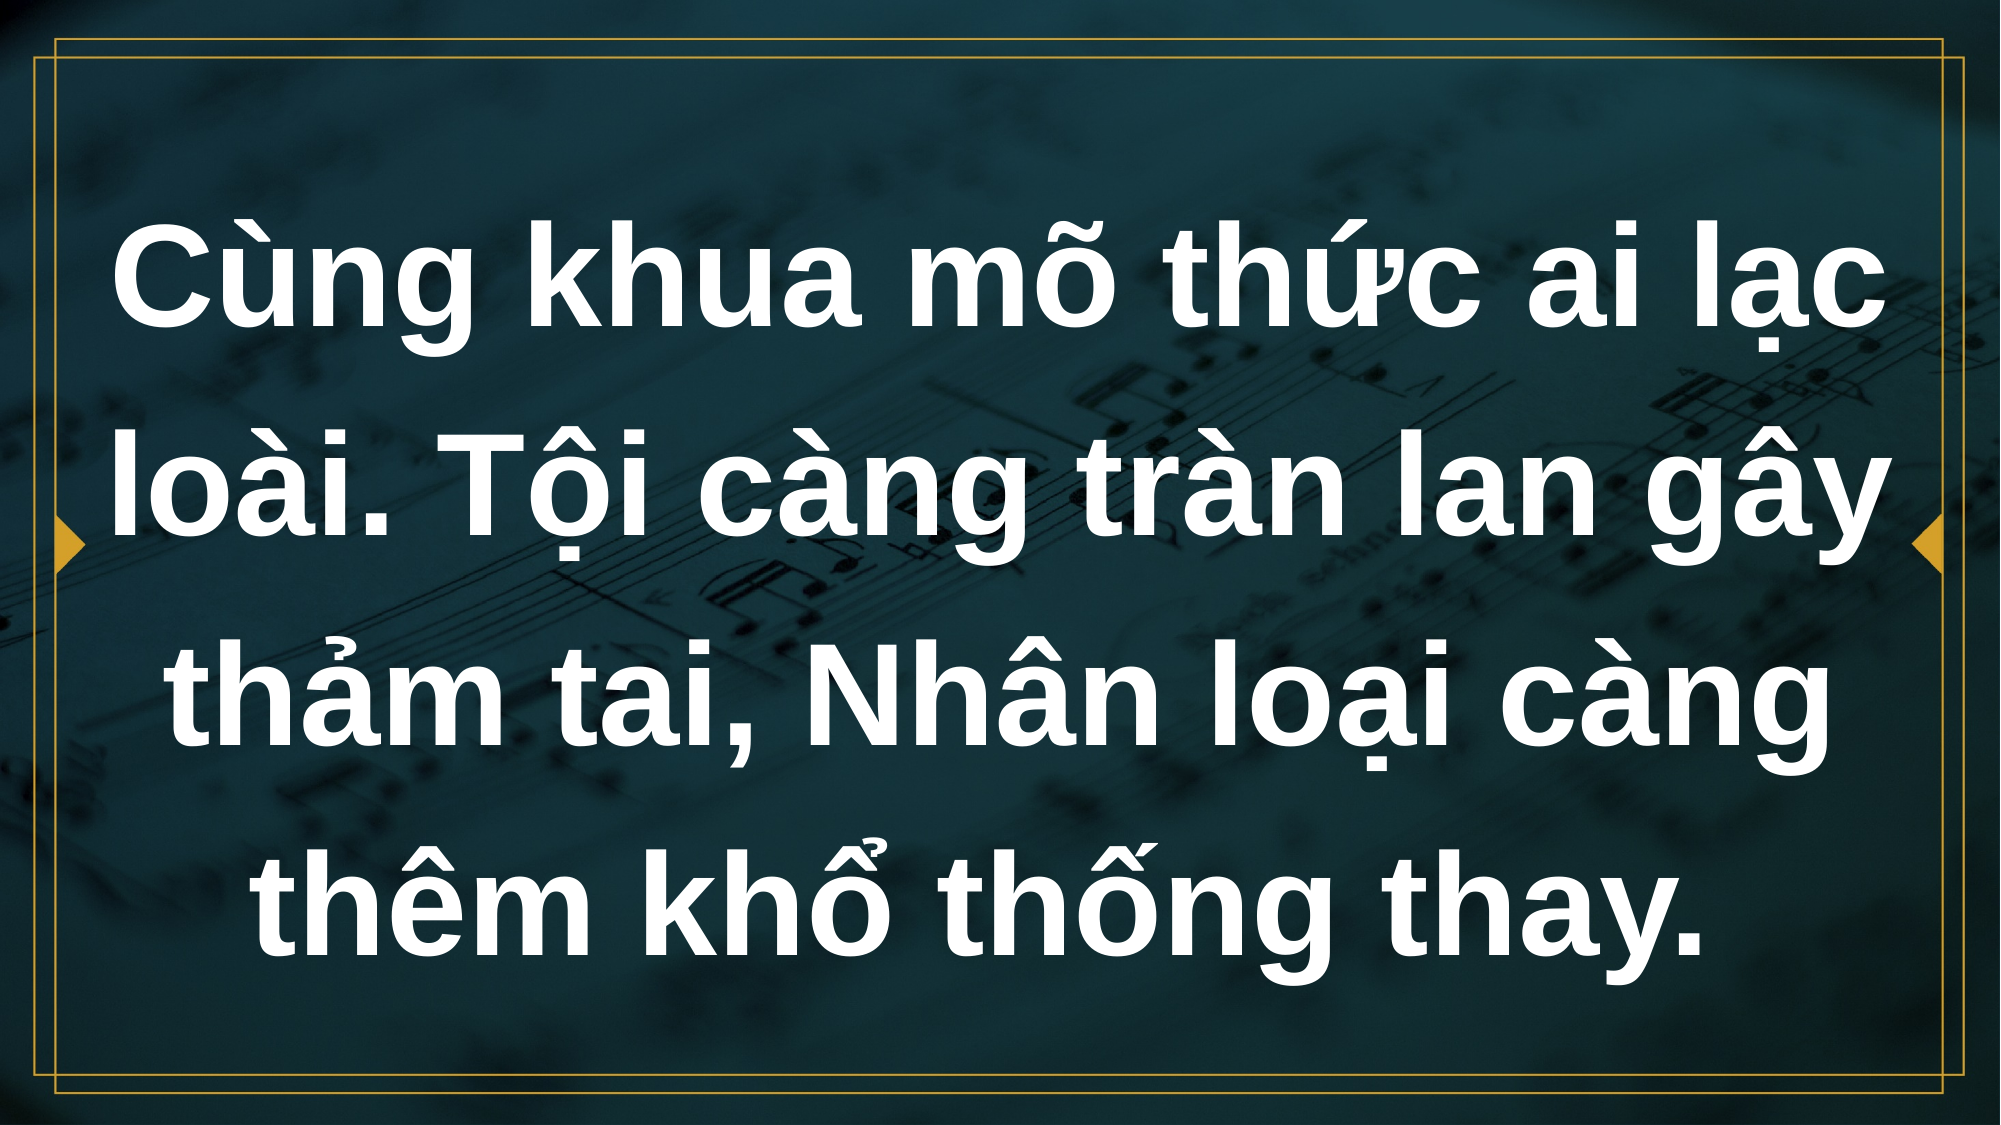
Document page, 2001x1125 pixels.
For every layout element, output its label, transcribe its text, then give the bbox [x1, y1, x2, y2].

title Cùng khua mõ thức ai lạc loài. Tội càng tràn lan gây thảm tai, Nhân loại càng thêm khổ thống thay. [55, 53, 1945, 1077]
picture [0, 0, 2000, 1125]
